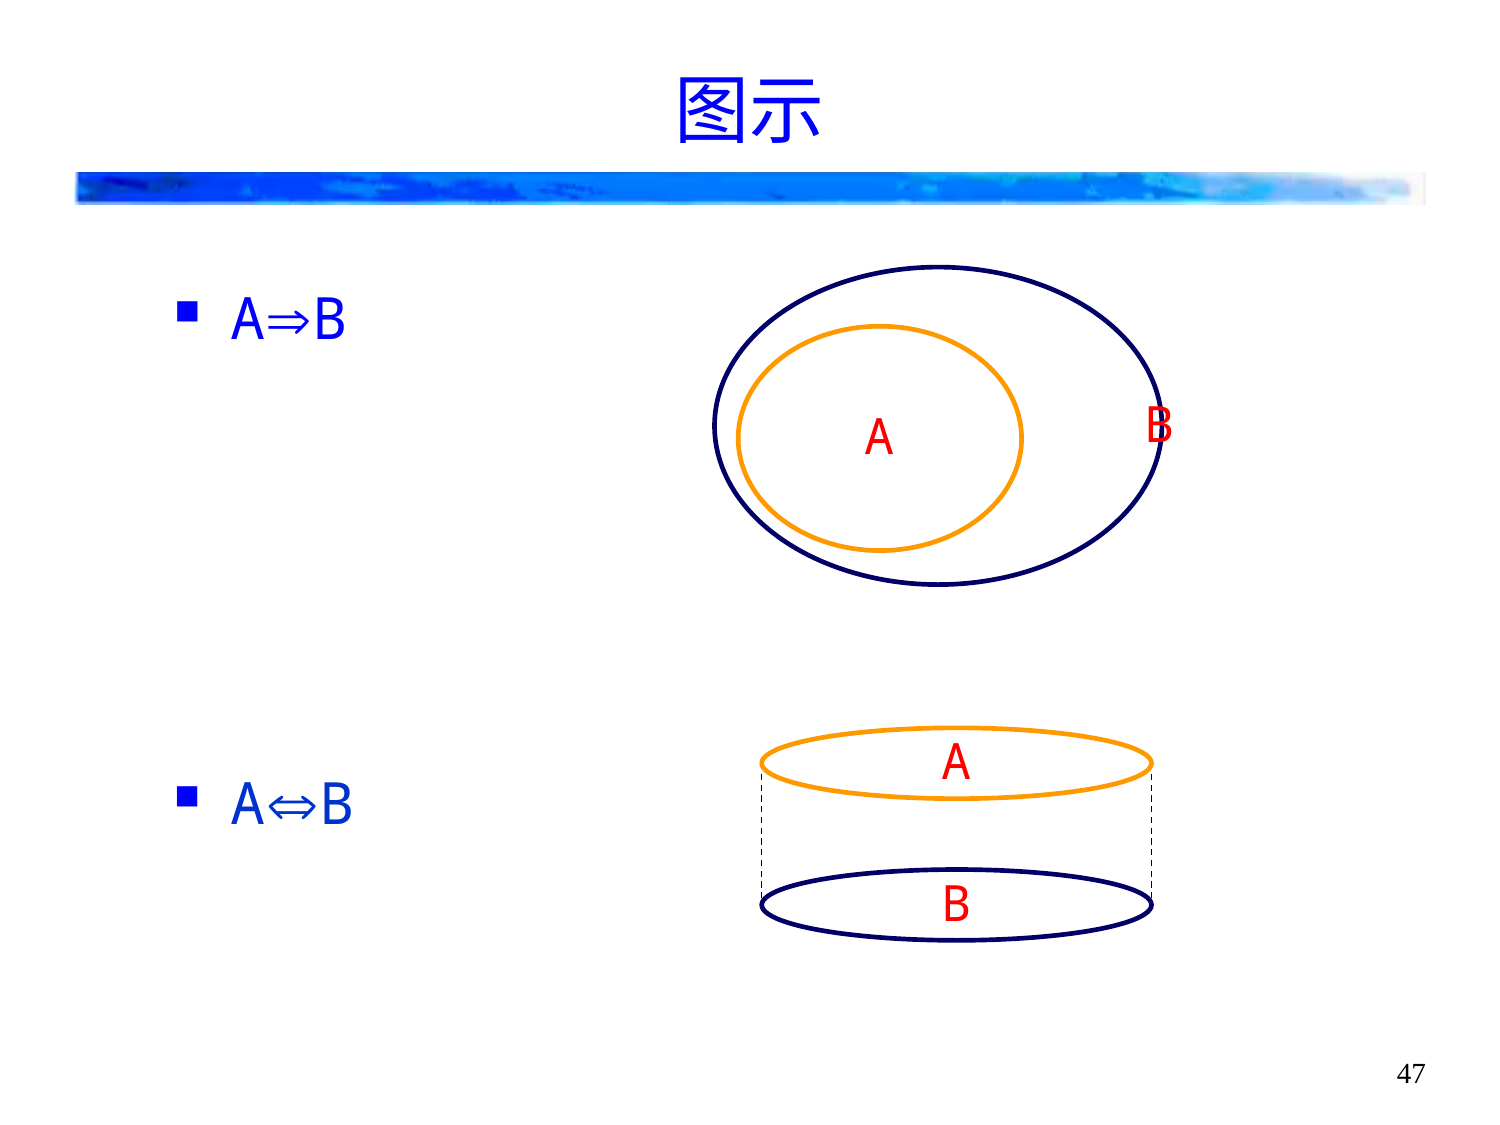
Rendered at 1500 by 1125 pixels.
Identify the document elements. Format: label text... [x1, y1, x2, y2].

list AB [159, 266, 455, 362]
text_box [761, 763, 1152, 906]
text_box B [768, 914, 1145, 941]
picture [74, 172, 1426, 205]
slide_number 47 [1340, 1046, 1483, 1101]
text_box AB [159, 751, 455, 847]
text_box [714, 266, 1163, 585]
title 图示 [111, 54, 1388, 162]
text_box A [761, 727, 1152, 762]
